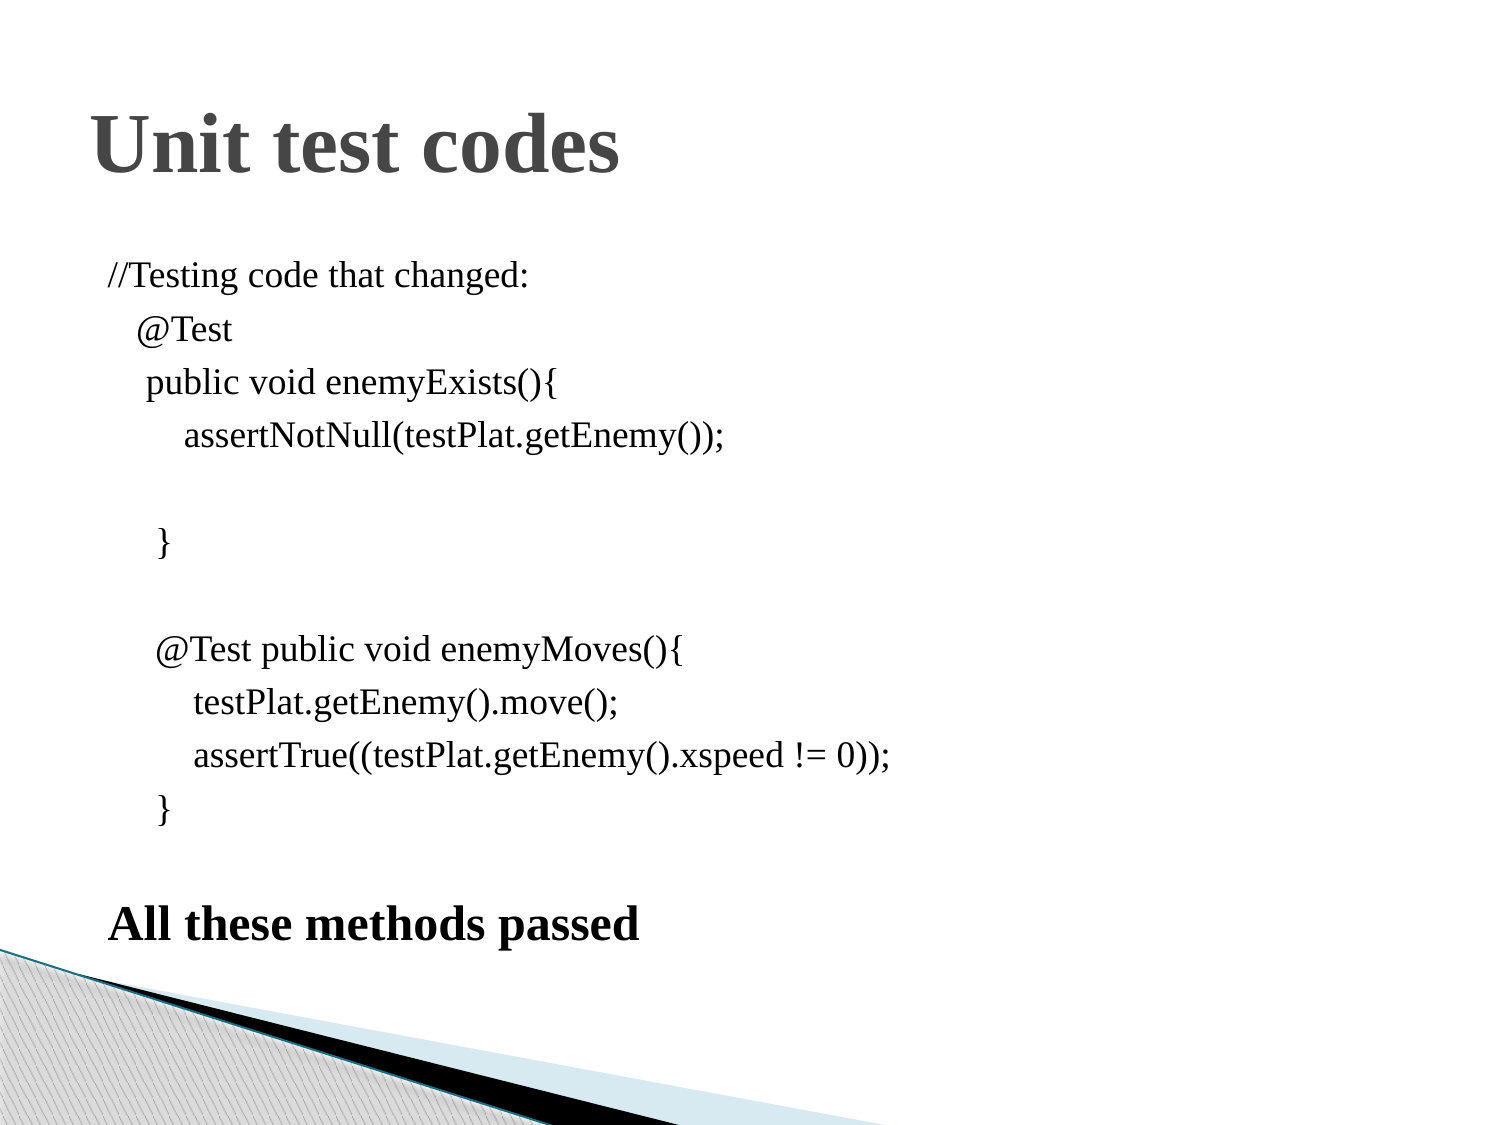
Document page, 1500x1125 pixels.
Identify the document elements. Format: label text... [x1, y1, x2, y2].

list //Testing code that changed: @Test public void enemyExists(){ assertNotNull(testPlat.getEnemy()); } @Test public void enemyMoves(){ testPlat.getEnemy().move(); assertTrue((testPlat.getEnemy().xspeed != 0)); } All these methods passed [75, 243, 1425, 986]
title Unit test codes [75, 45, 1425, 233]
